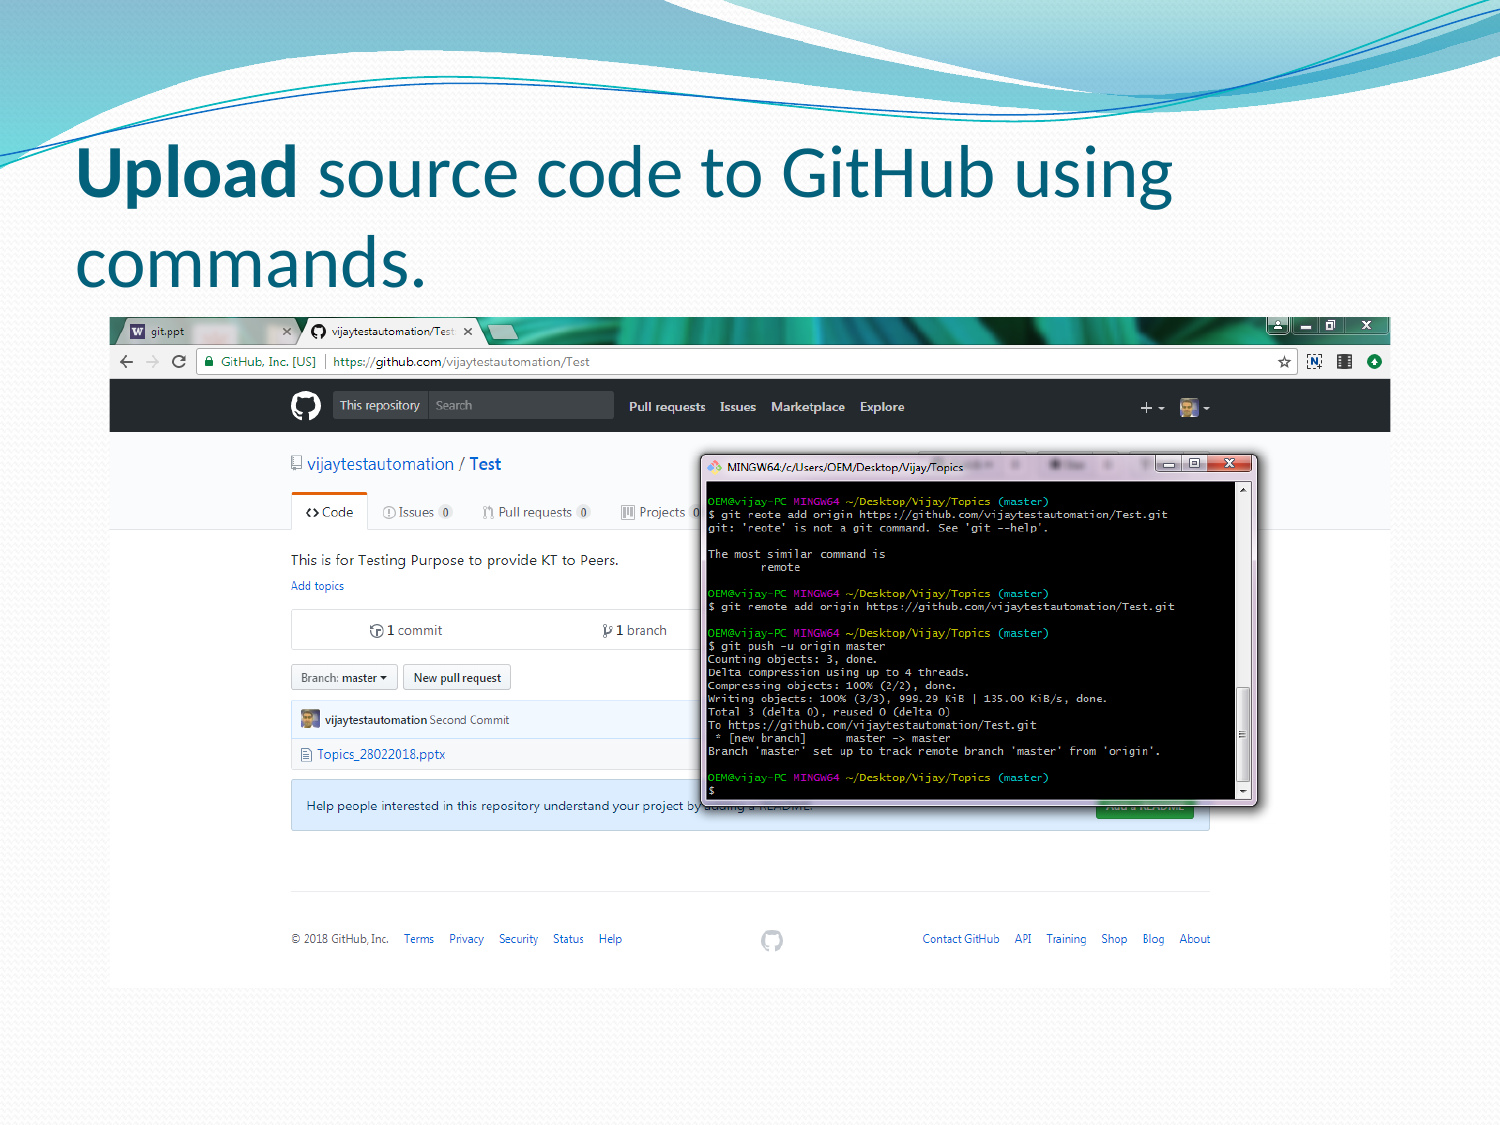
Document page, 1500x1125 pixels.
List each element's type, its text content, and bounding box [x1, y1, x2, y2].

title Upload source code to GitHub using commands. [75, 115, 1425, 303]
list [109, 317, 1391, 988]
